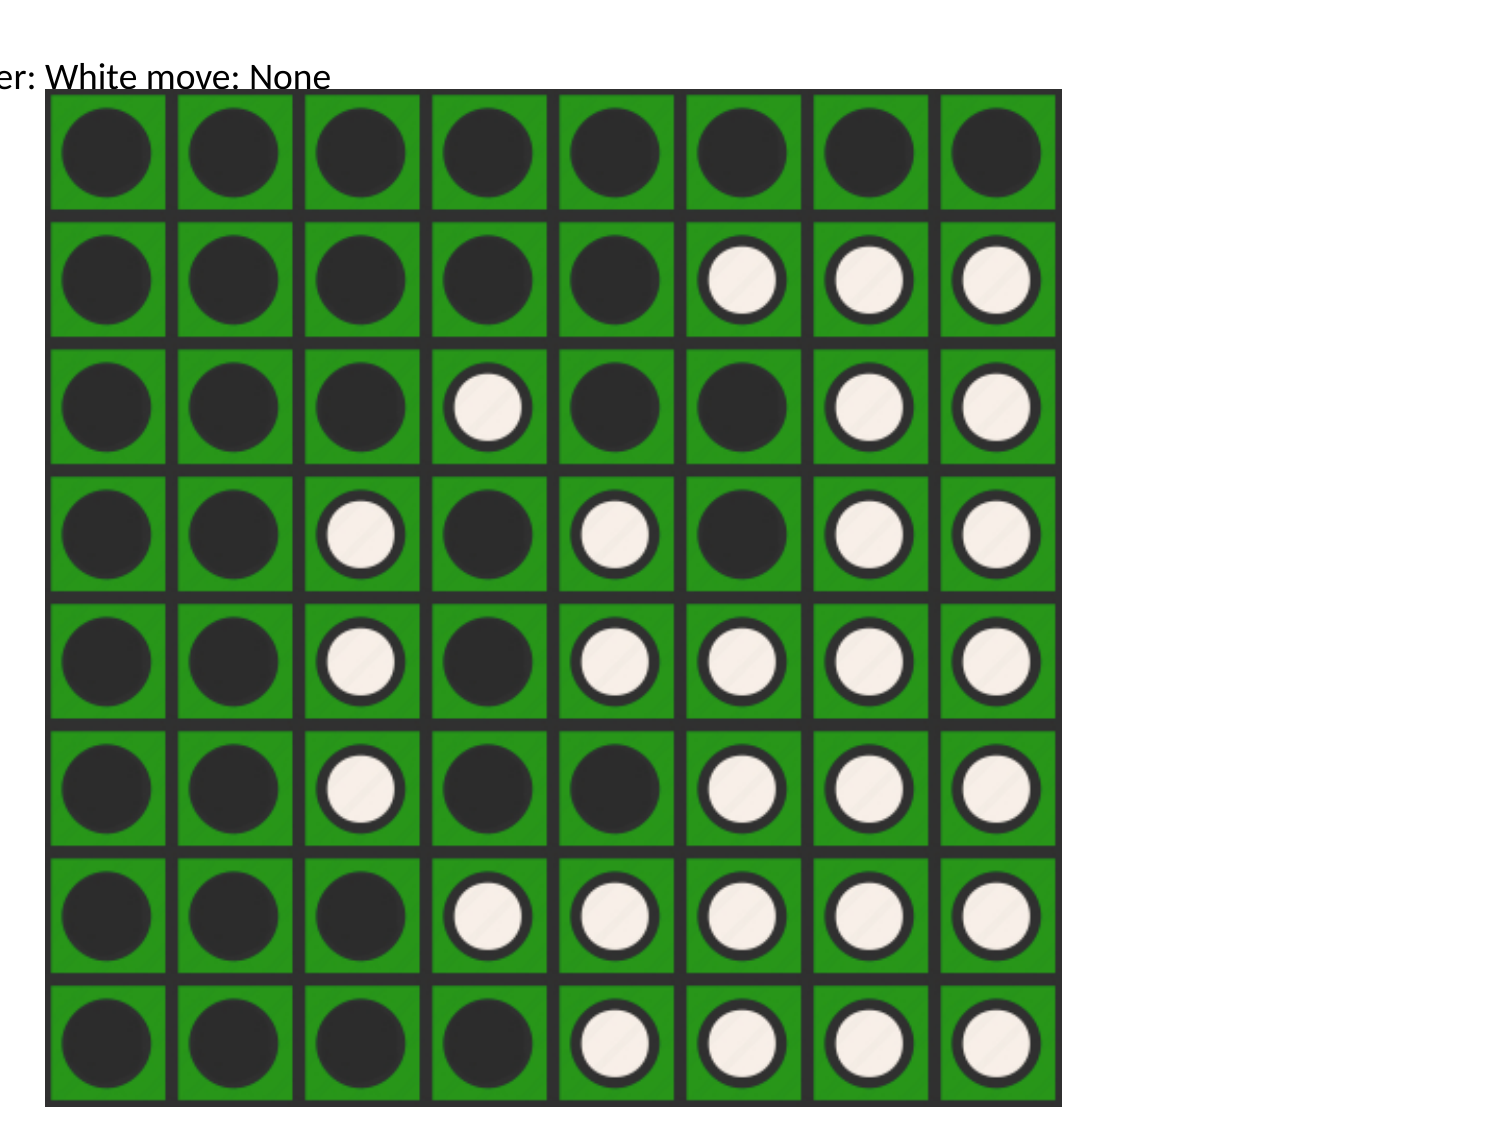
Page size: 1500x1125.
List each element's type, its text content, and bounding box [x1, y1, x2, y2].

text_box turn: 62 player: White move: None [0, 44, 347, 105]
picture [44, 89, 1062, 1107]
